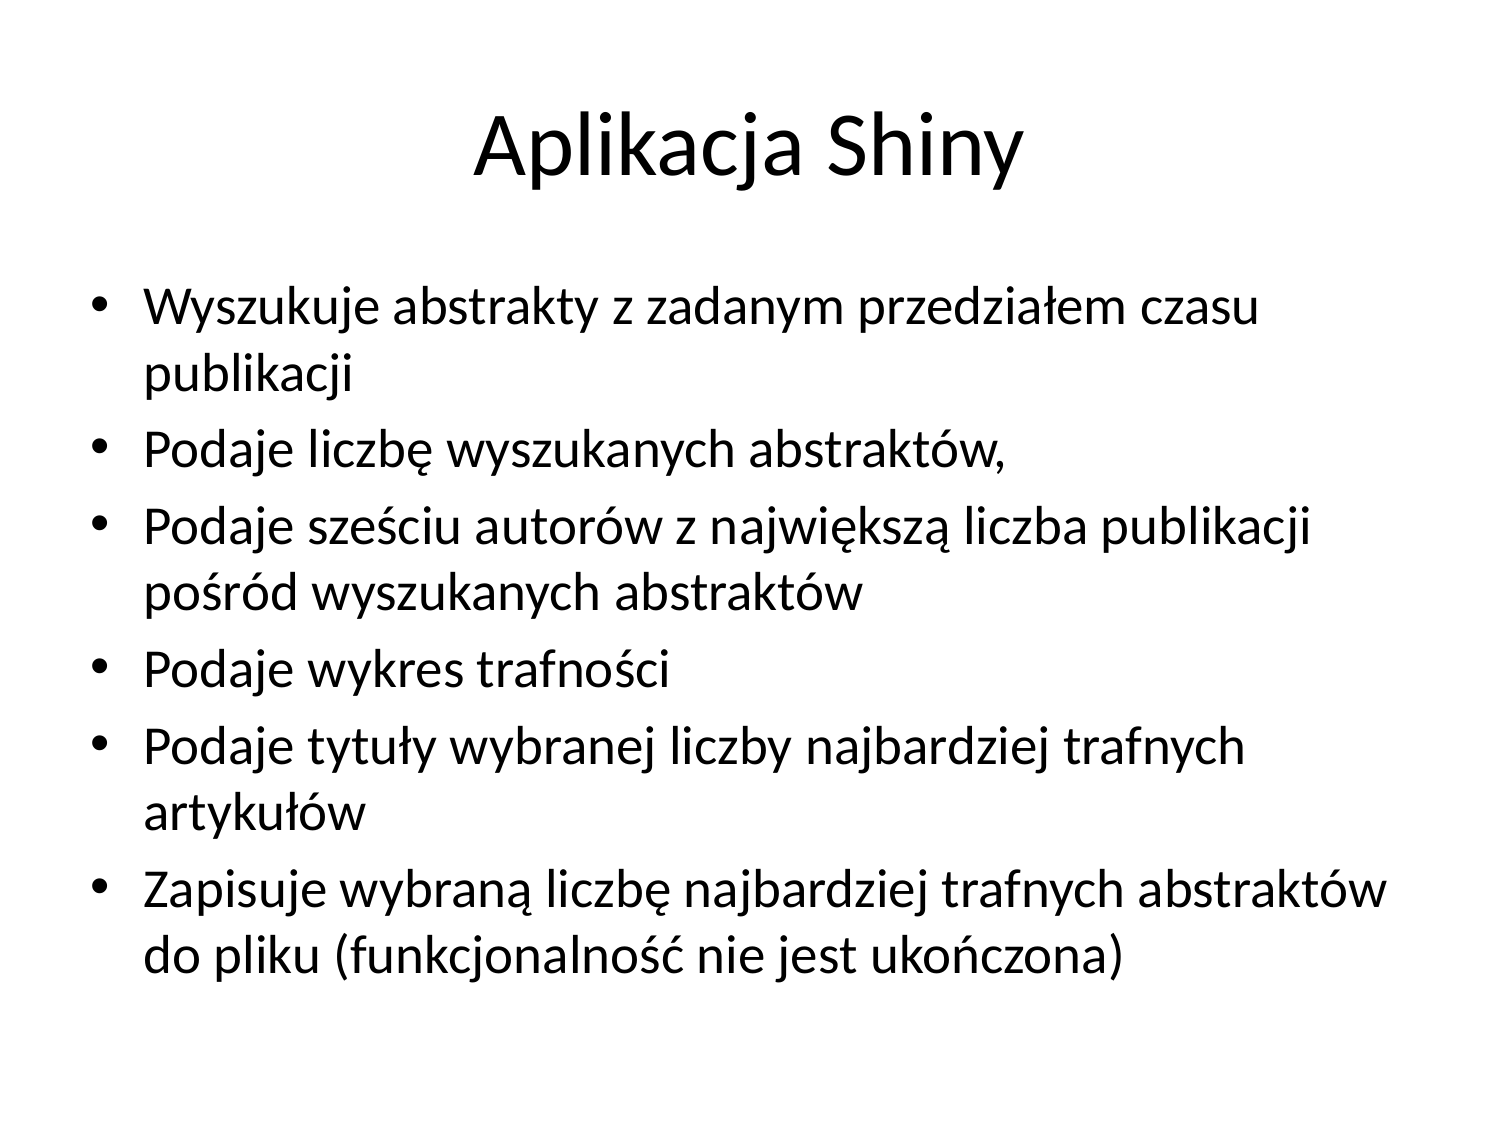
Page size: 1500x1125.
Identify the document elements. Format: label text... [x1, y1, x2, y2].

title Aplikacja Shiny [75, 45, 1425, 233]
list Wyszukuje abstrakty z zadanym przedziałem czasu publikacji Podaje liczbę wyszukanych abstraktów, Podaje sześciu autorów z największą liczba publikacji pośród wyszukanych abstraktów Podaje wykres trafności Podaje tytuły wybranej liczby najbardziej trafnych artykułów Zapisuje wybraną liczbę najbardziej trafnych abstraktów do pliku (funkcjonalność nie jest ukończona) [75, 262, 1425, 1005]
